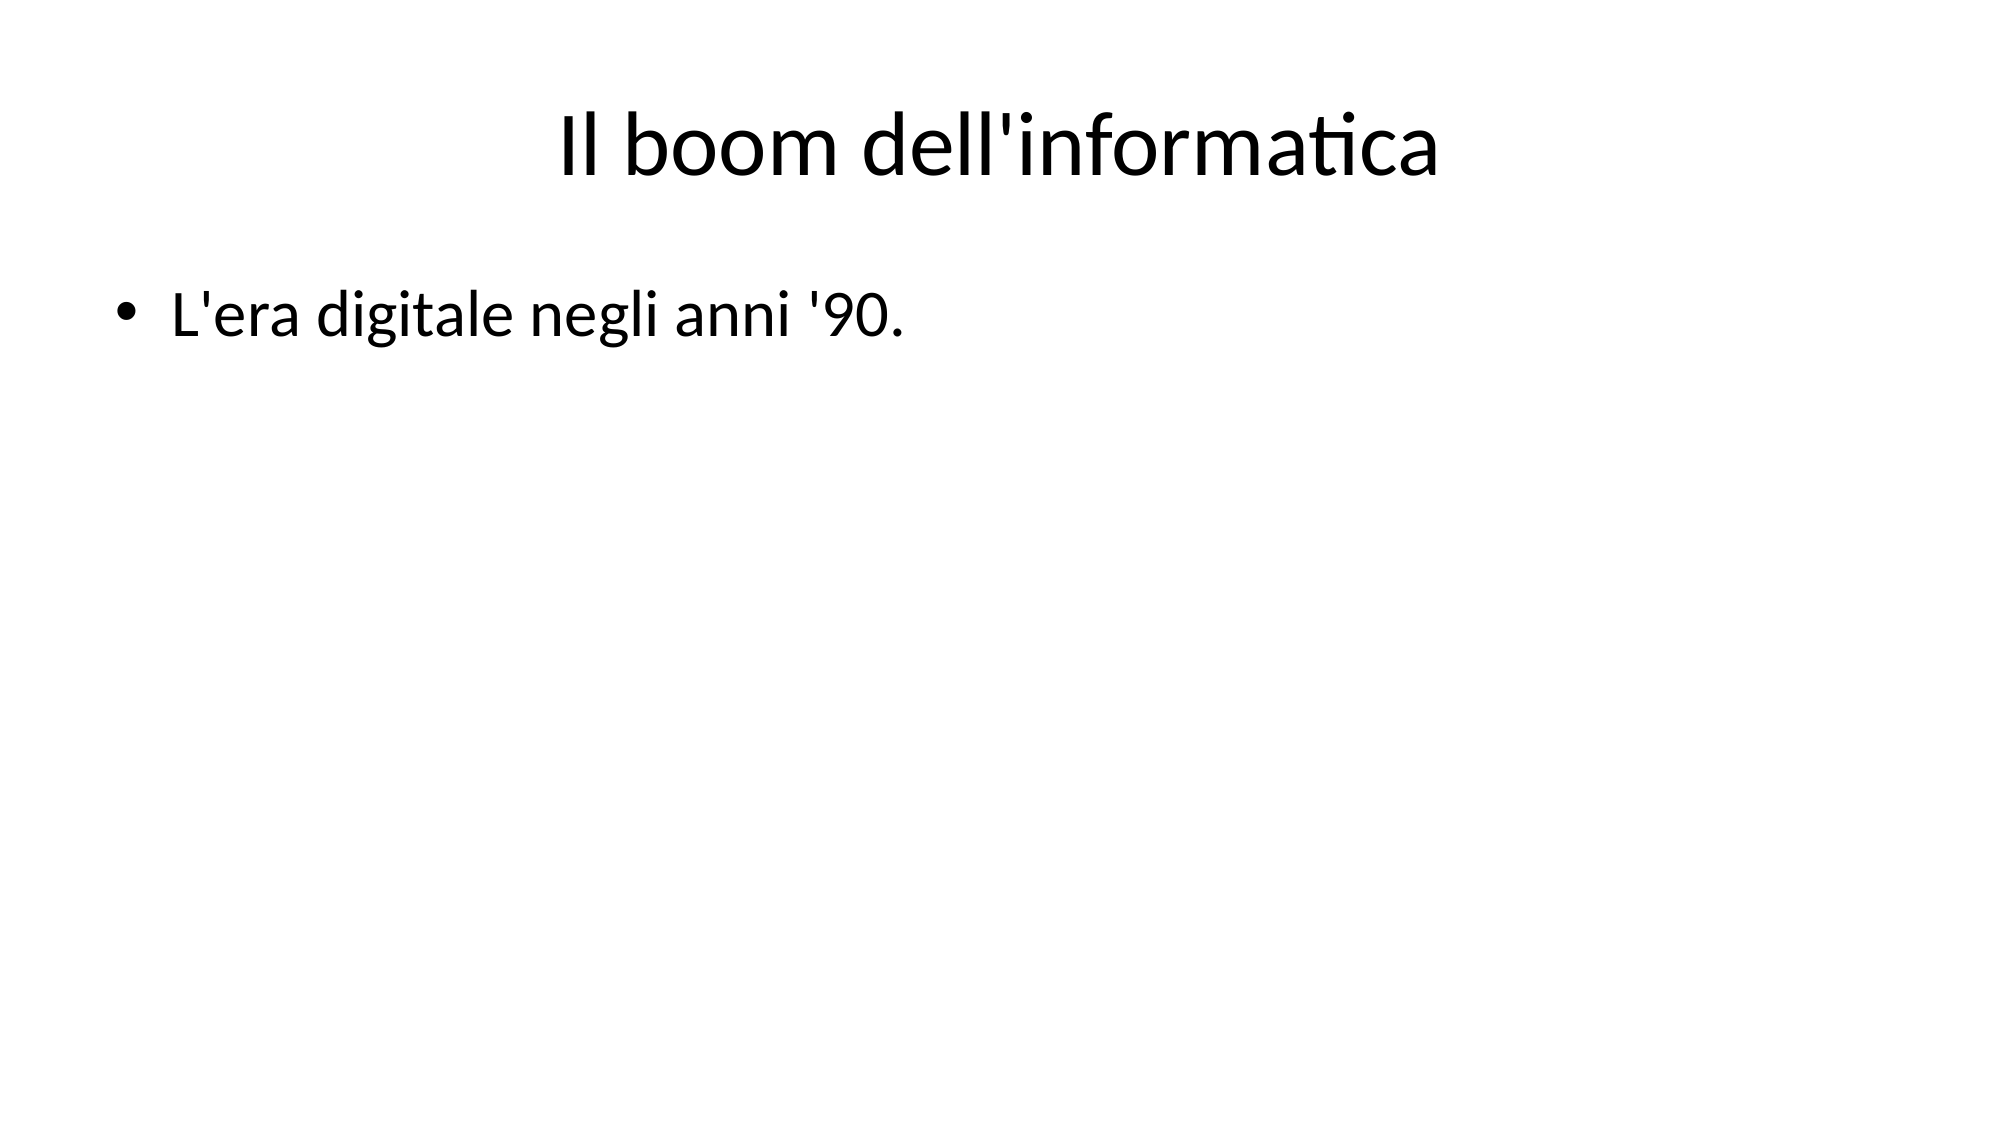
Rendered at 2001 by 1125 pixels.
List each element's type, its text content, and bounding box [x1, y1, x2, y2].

list L'era digitale negli anni '90. [99, 262, 1900, 1005]
title Il boom dell'informatica [99, 45, 1900, 233]
